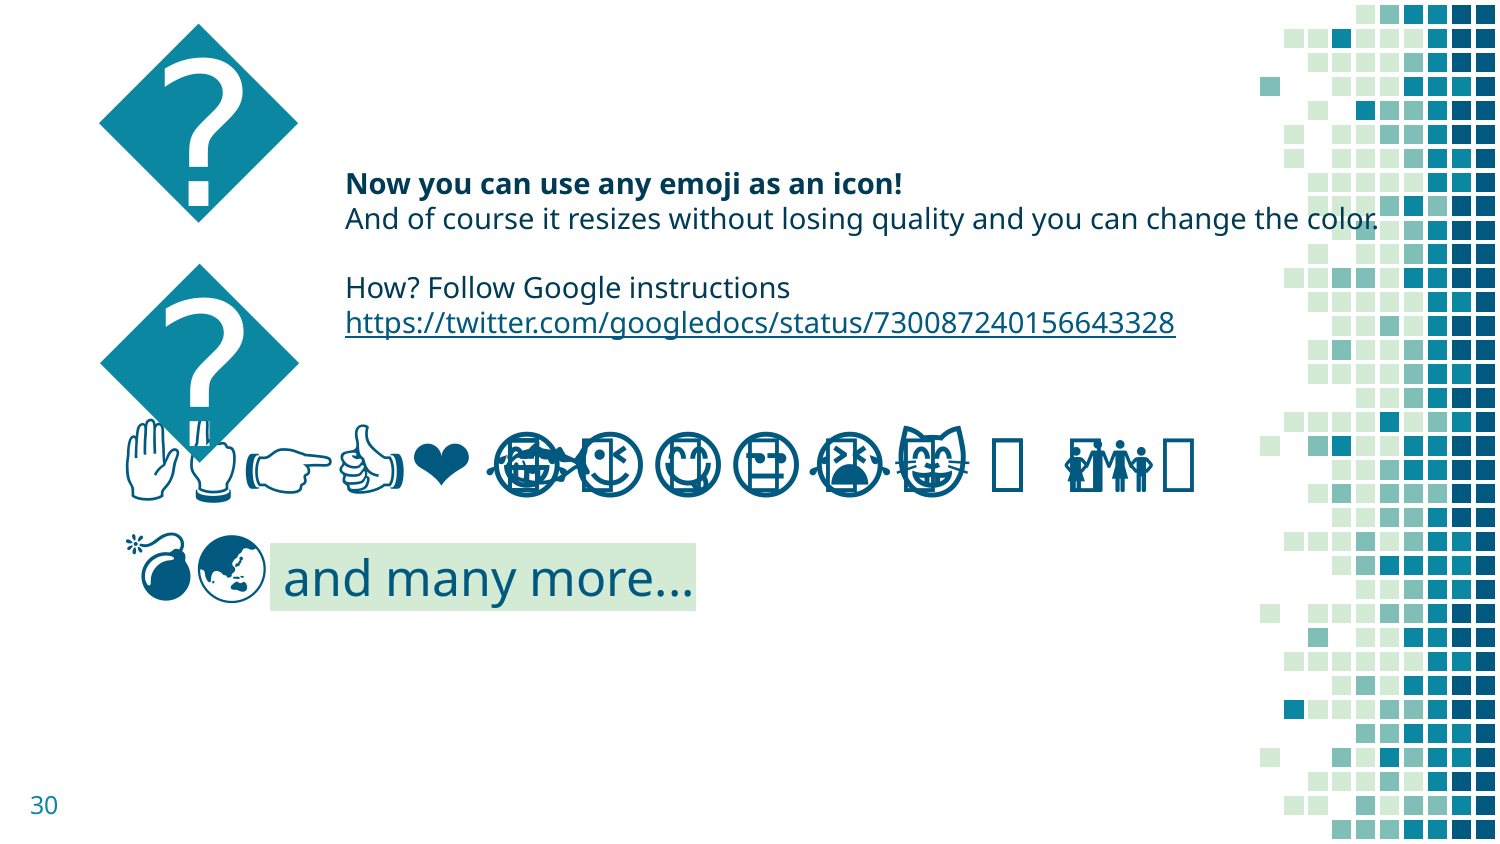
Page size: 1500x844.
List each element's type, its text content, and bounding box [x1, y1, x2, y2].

text_box 😉 [81, 140, 318, 353]
text_box Now you can use any emoji as an icon! And of course it resizes without losing quality and you can change the color. How? Follow Google instructions https://twitter.com/googledocs/status/730087240156643328 [329, 149, 1426, 377]
slide_number 30 [15, 774, 105, 839]
text_box ✋👆👉👍👤👦👧👨👩👪💃🏃💑❤😂😉😋😒😭👶😸🐟🍒🍔💣📌📖🔨🎃🎈🎨🏈🏰🌏🔌🔑 and many more... [107, 389, 1310, 812]
